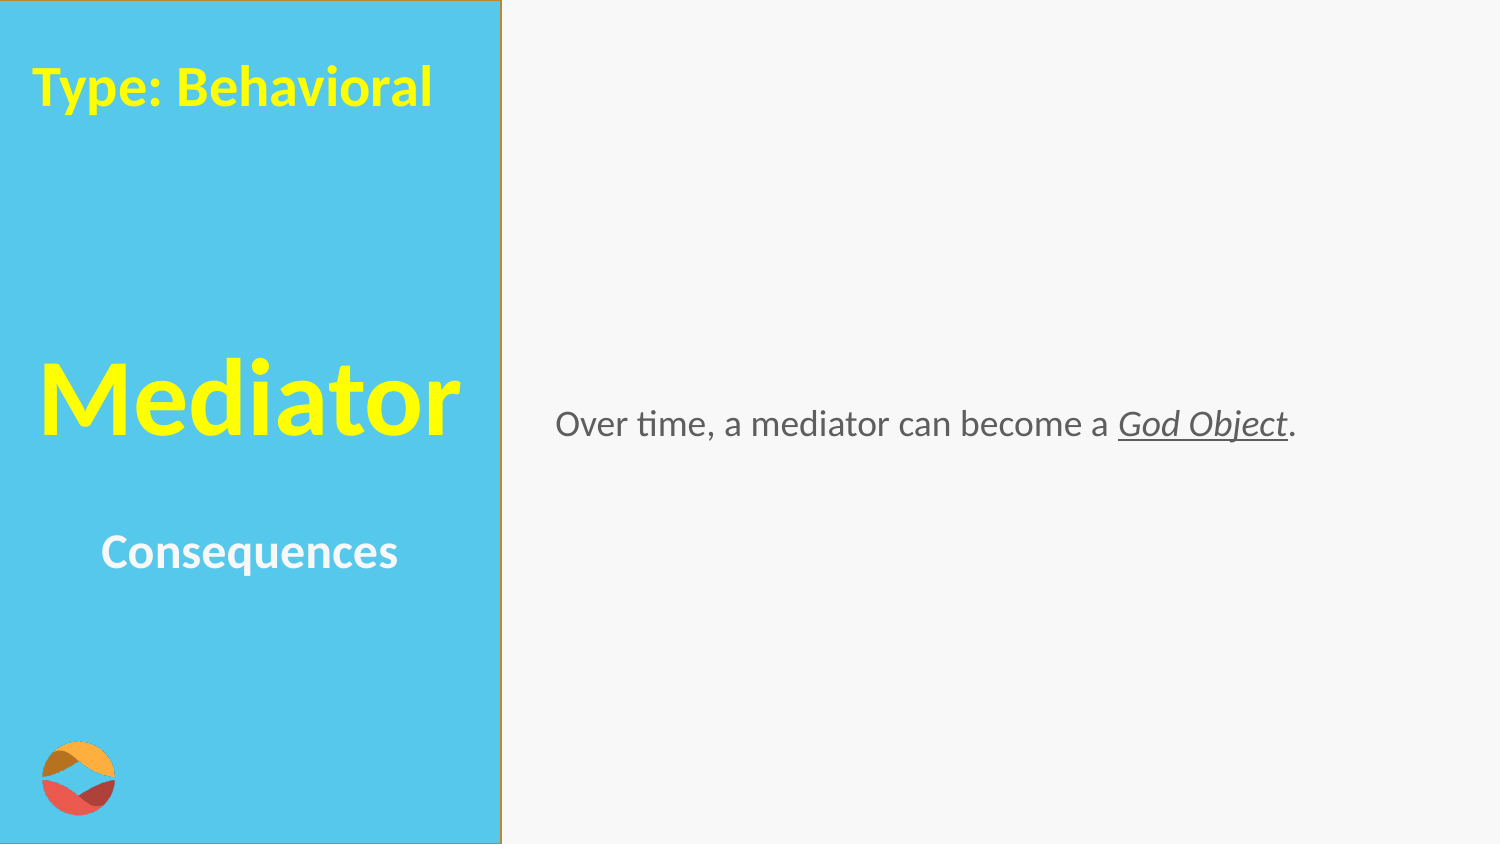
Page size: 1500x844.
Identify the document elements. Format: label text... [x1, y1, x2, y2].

picture [39, 738, 117, 818]
text_box [0, 0, 502, 844]
text_box Consequences [86, 510, 414, 586]
text_box Over time, a mediator can become a God Object. [540, 391, 1475, 452]
text_box Type: Behavioral [17, 40, 449, 126]
text_box Mediator [0, 332, 501, 469]
